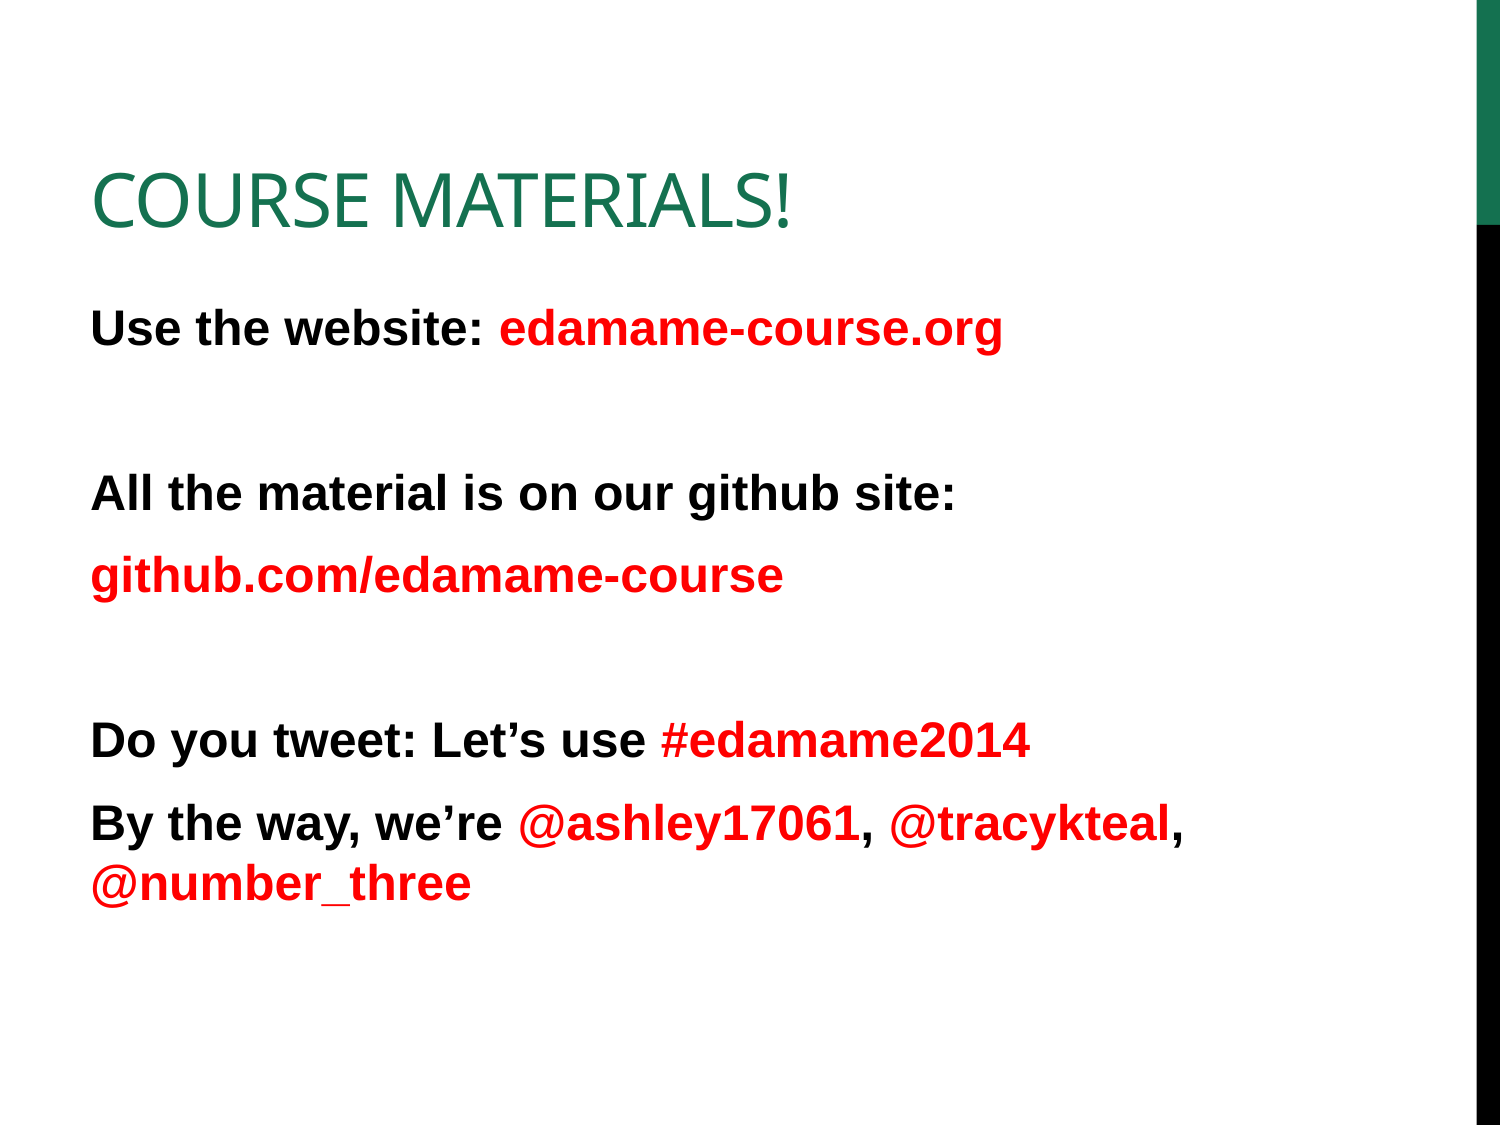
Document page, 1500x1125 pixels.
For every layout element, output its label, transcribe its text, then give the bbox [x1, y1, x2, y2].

list Use the website: edamame-course.org All the material is on our github site: github.com/edamame-course Do you tweet: Let’s use #edamame2014 By the way, we’re @ashley17061, @tracykteal, @number_three [75, 287, 1325, 1005]
title Course materials! [75, 25, 1025, 250]
